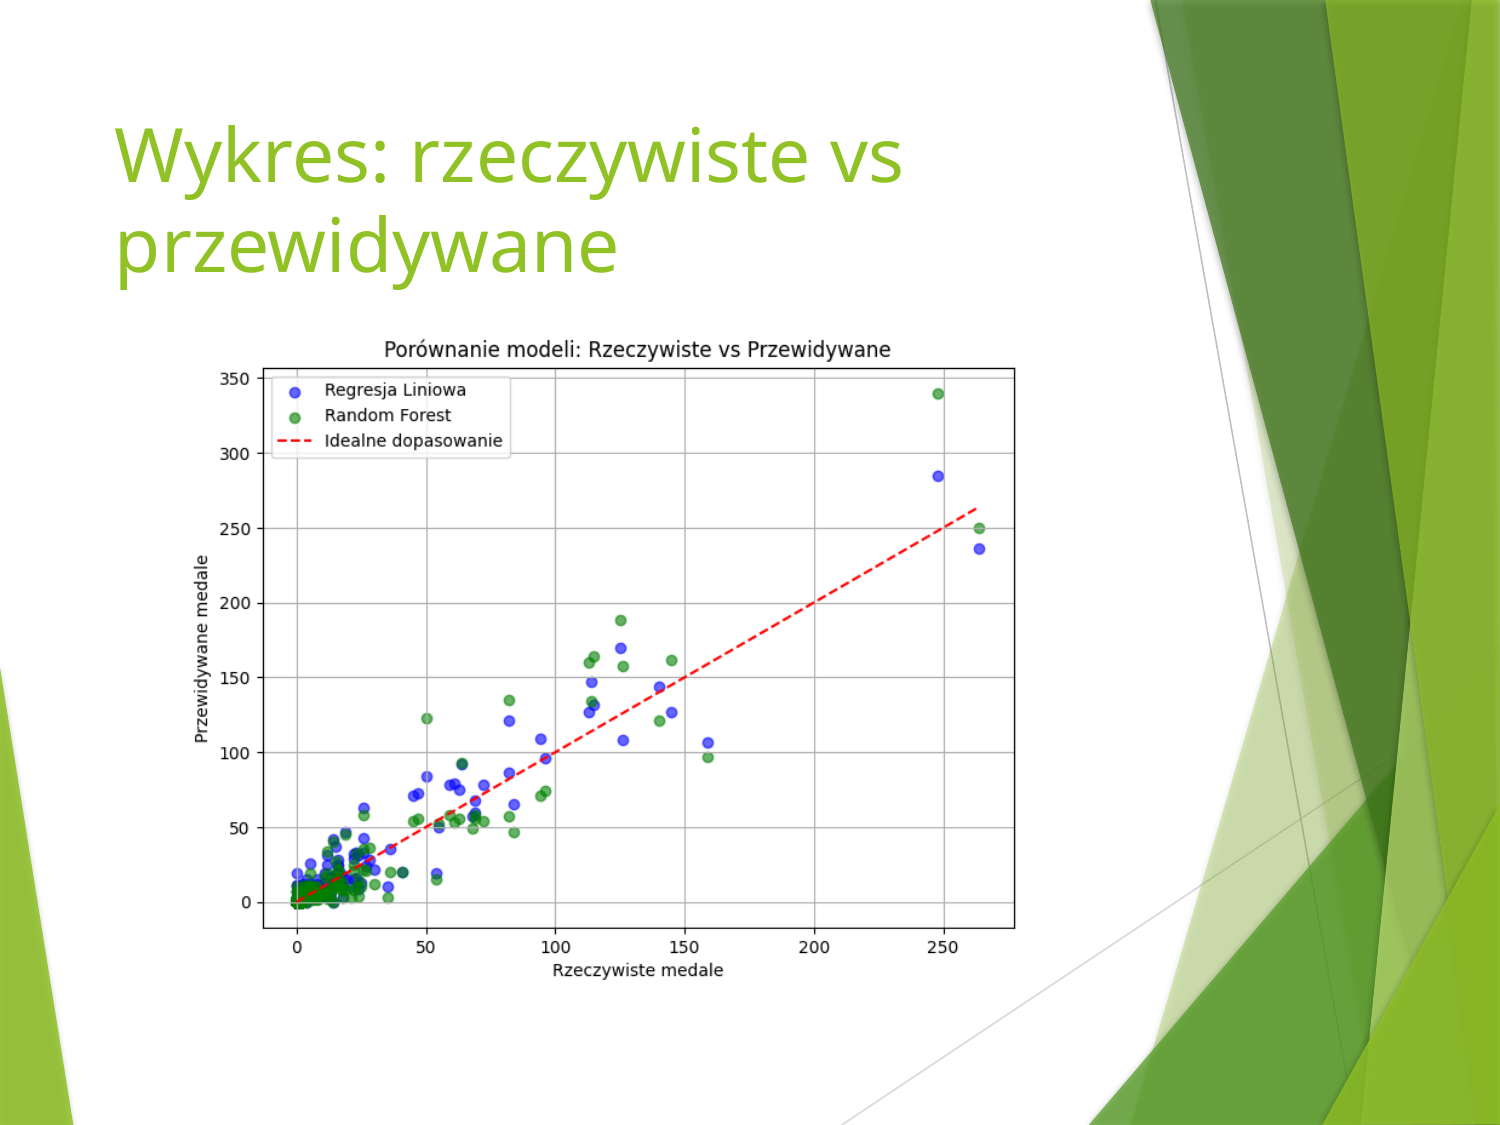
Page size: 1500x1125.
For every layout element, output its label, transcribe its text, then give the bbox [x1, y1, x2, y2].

title Wykres: rzeczywiste vs przewidywane [99, 99, 1142, 317]
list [183, 327, 1025, 992]
